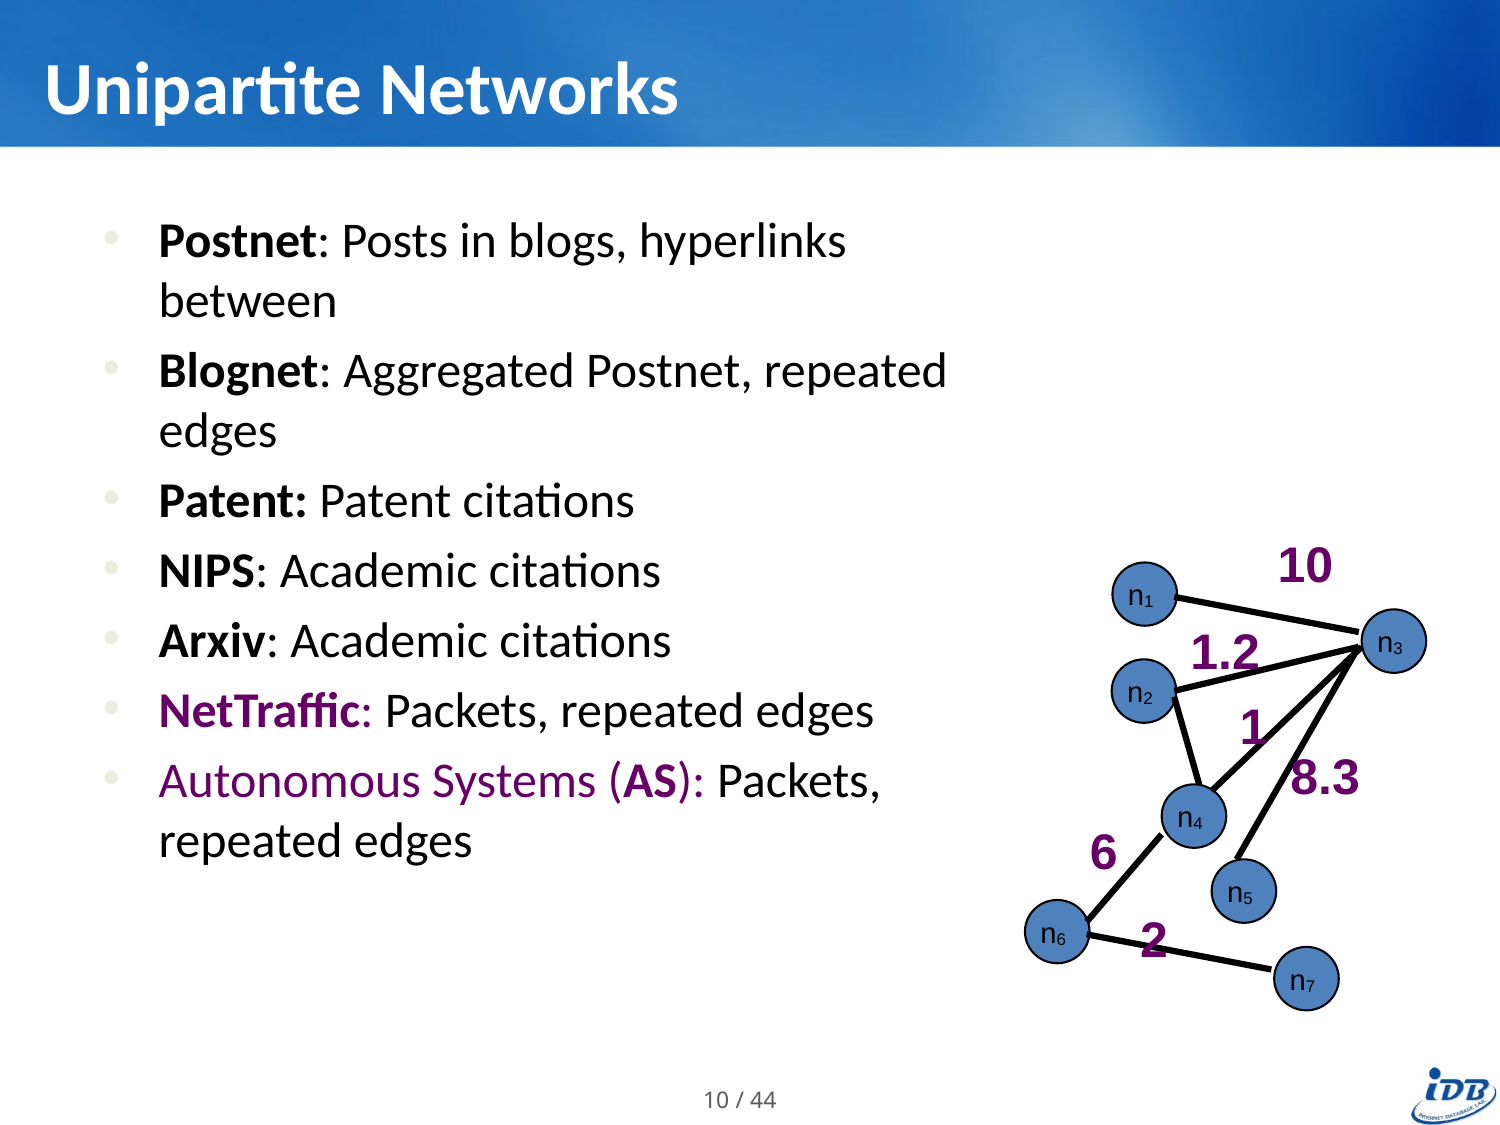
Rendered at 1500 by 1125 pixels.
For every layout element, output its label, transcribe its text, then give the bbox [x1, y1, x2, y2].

title Unipartite Networks [29, 19, 1471, 149]
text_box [1024, 562, 1427, 1011]
list Postnet: Posts in blogs, hyperlinks between Blognet: Aggregated Postnet, repeated edges Patent: Patent citations NIPS: Academic citations Arxiv: Academic citations NetTraffic: Packets, repeated edges Autonomous Systems (AS): Packets, repeated edges [87, 200, 988, 1062]
picture [0, 0, 1500, 1125]
text_box 10 [1263, 524, 1349, 560]
